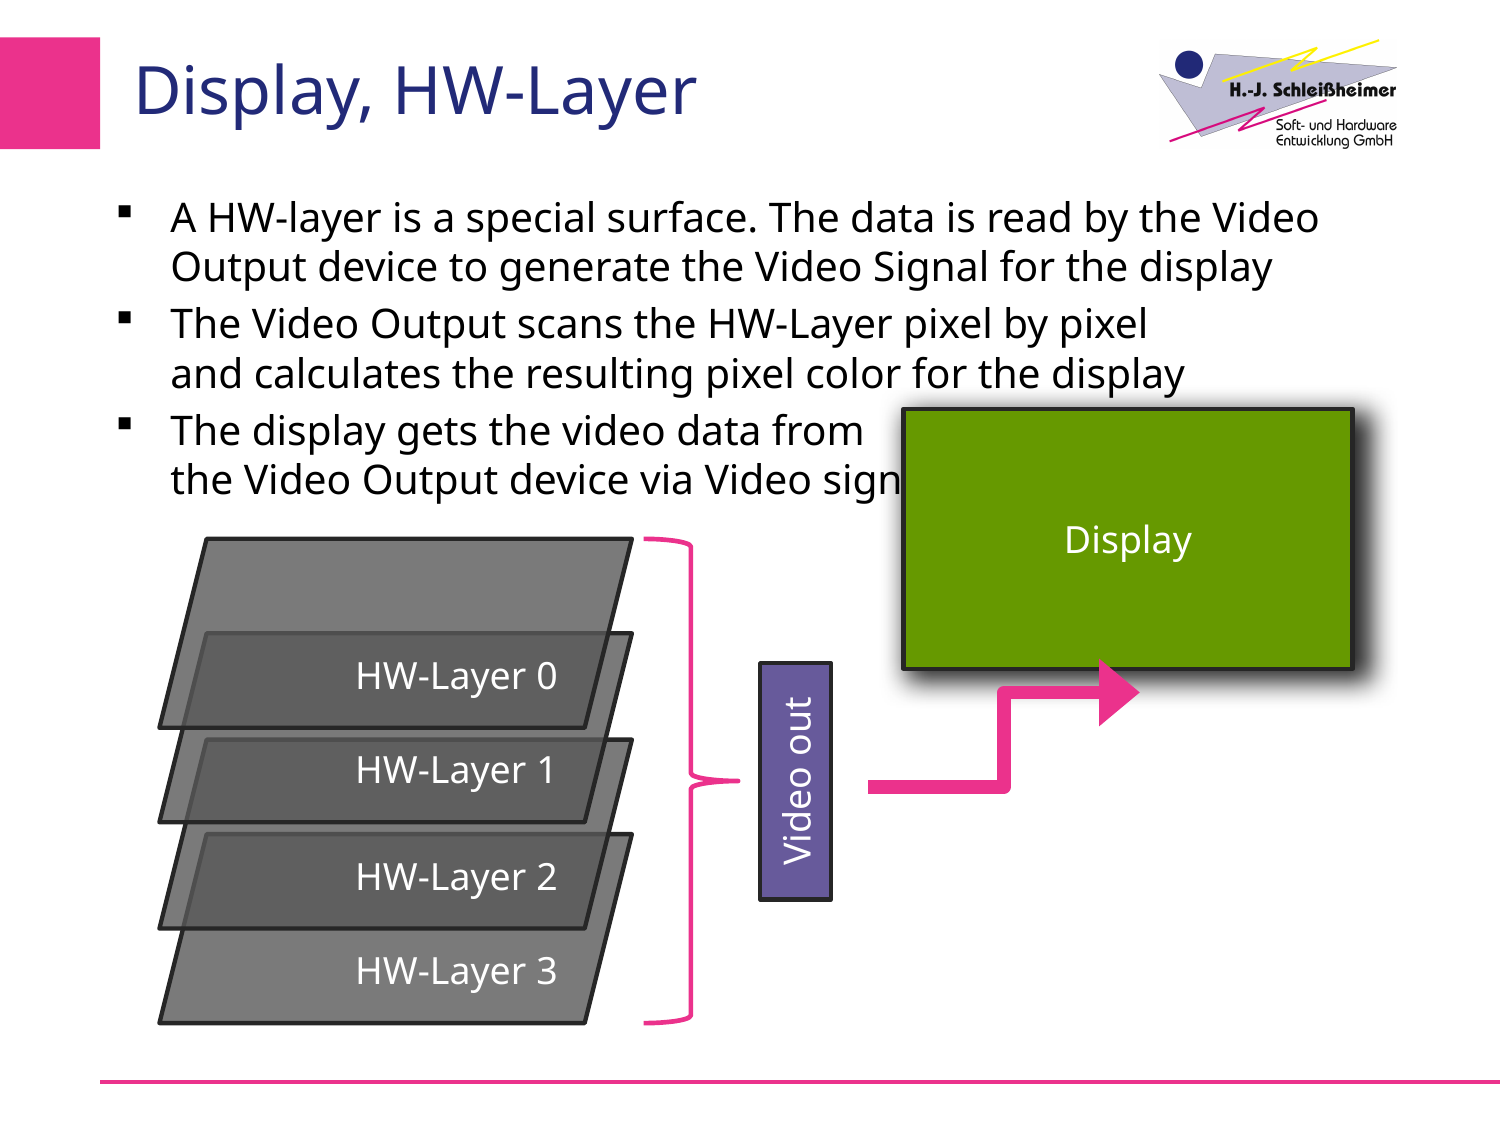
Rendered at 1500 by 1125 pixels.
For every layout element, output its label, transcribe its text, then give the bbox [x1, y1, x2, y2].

picture [1159, 39, 1397, 149]
text_box HW-Layer 3 [157, 831, 634, 1026]
text_box Video out [758, 661, 833, 902]
text_box Display [901, 407, 1355, 671]
text_box HW-Layer 0 [157, 536, 634, 730]
text_box [643, 538, 739, 1024]
table_cell [888, 394, 1341, 516]
title Display, HW-Layer [133, 23, 1152, 152]
list A HW-layer is a special surface. The data is read by the Video Output device to generate the Video Signal for the display The Video Output scans the HW-Layer pixel by pixel and calculates the resulting pixel color for the display The display gets the video data from the Video Output device via Video signal. [100, 184, 1341, 516]
text_box HW-Layer 2 [157, 737, 634, 931]
text_box HW-Layer 1 [157, 631, 634, 825]
table_cell [907, 400, 1341, 407]
table_cell [895, 413, 901, 516]
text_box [867, 692, 1141, 788]
